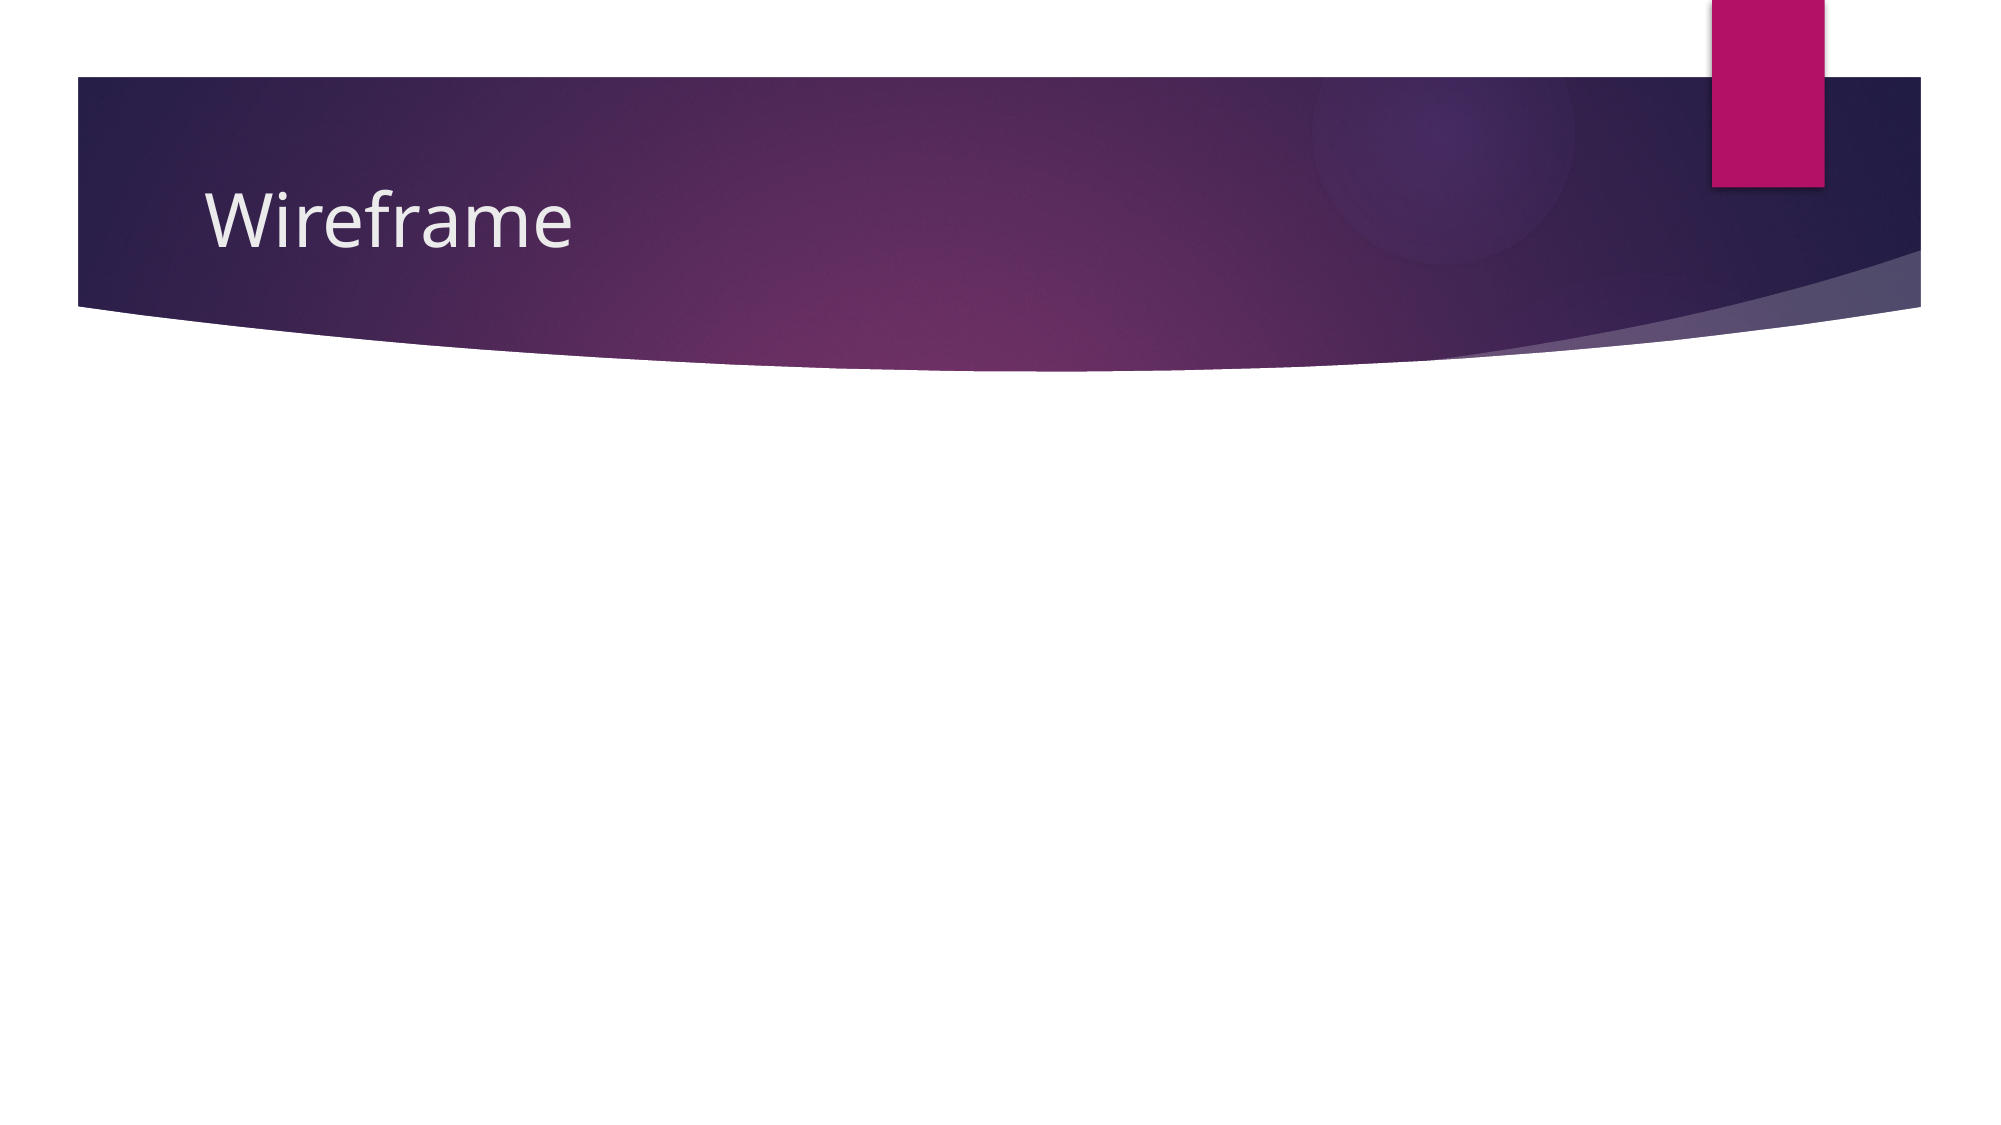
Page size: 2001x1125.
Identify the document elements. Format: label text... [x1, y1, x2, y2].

title Wireframe [189, 159, 1627, 276]
